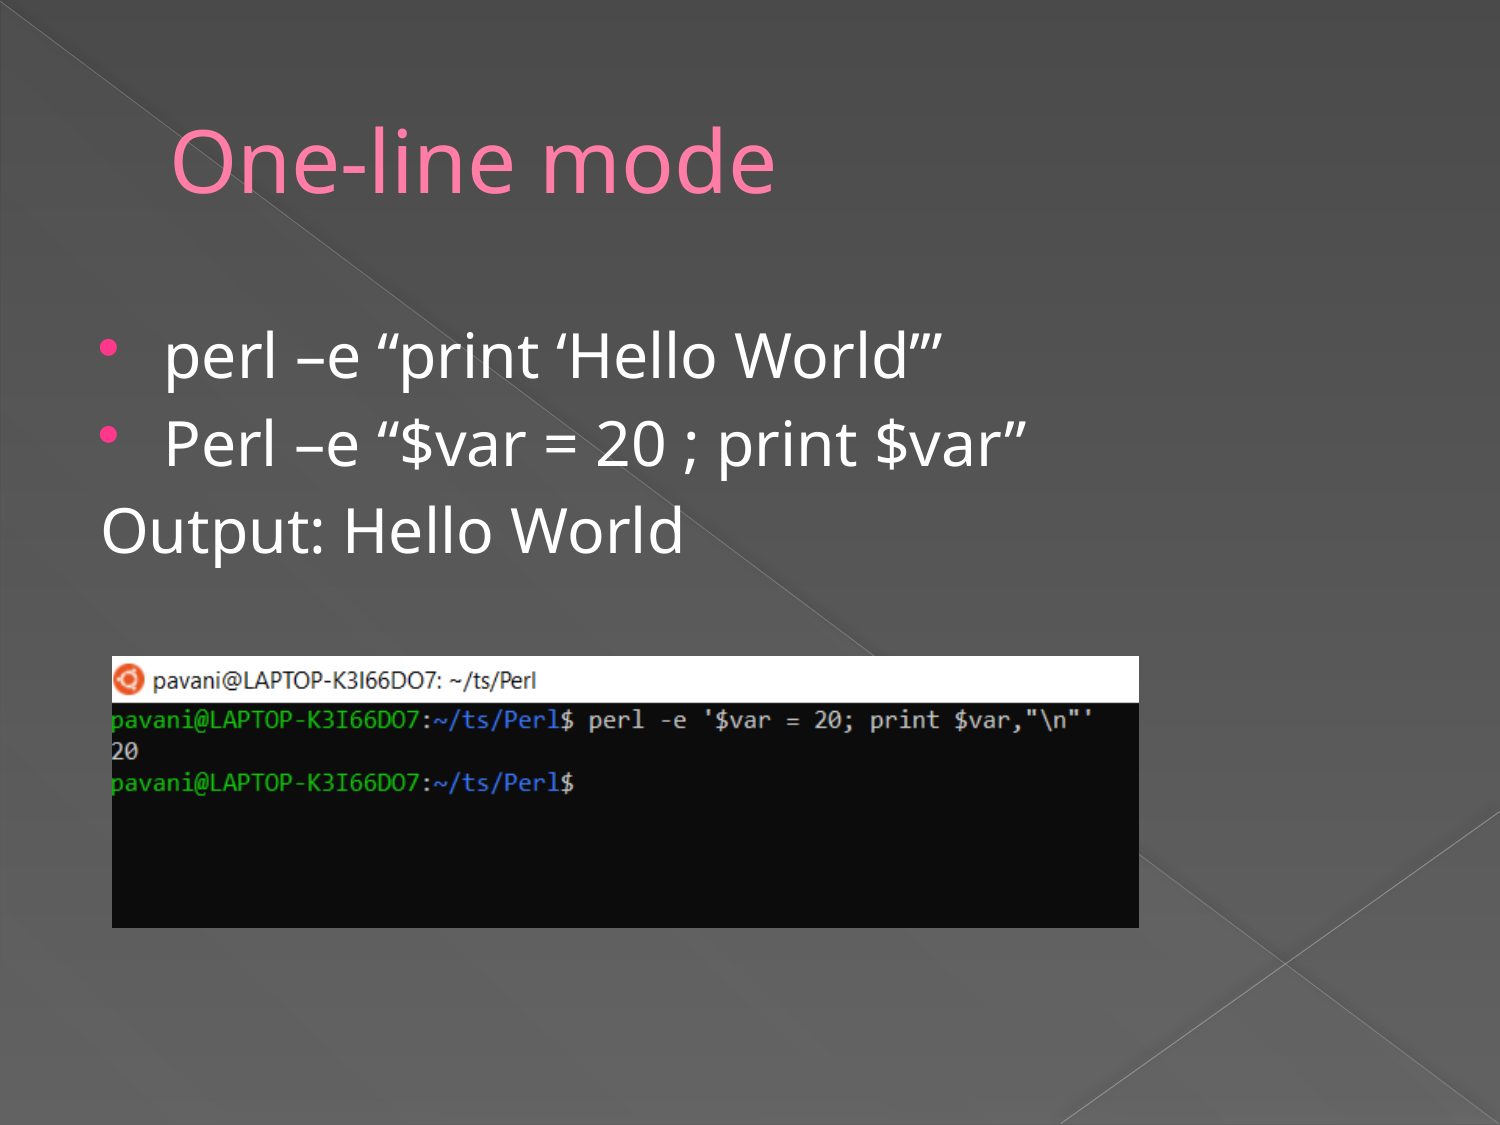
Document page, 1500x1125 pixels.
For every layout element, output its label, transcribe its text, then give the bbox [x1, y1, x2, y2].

title One-line mode [75, 43, 1425, 274]
picture [111, 656, 1139, 928]
list perl –e “print ‘Hello World’” Perl –e “$var = 20 ; print $var” Output: Hello World [75, 308, 1425, 622]
